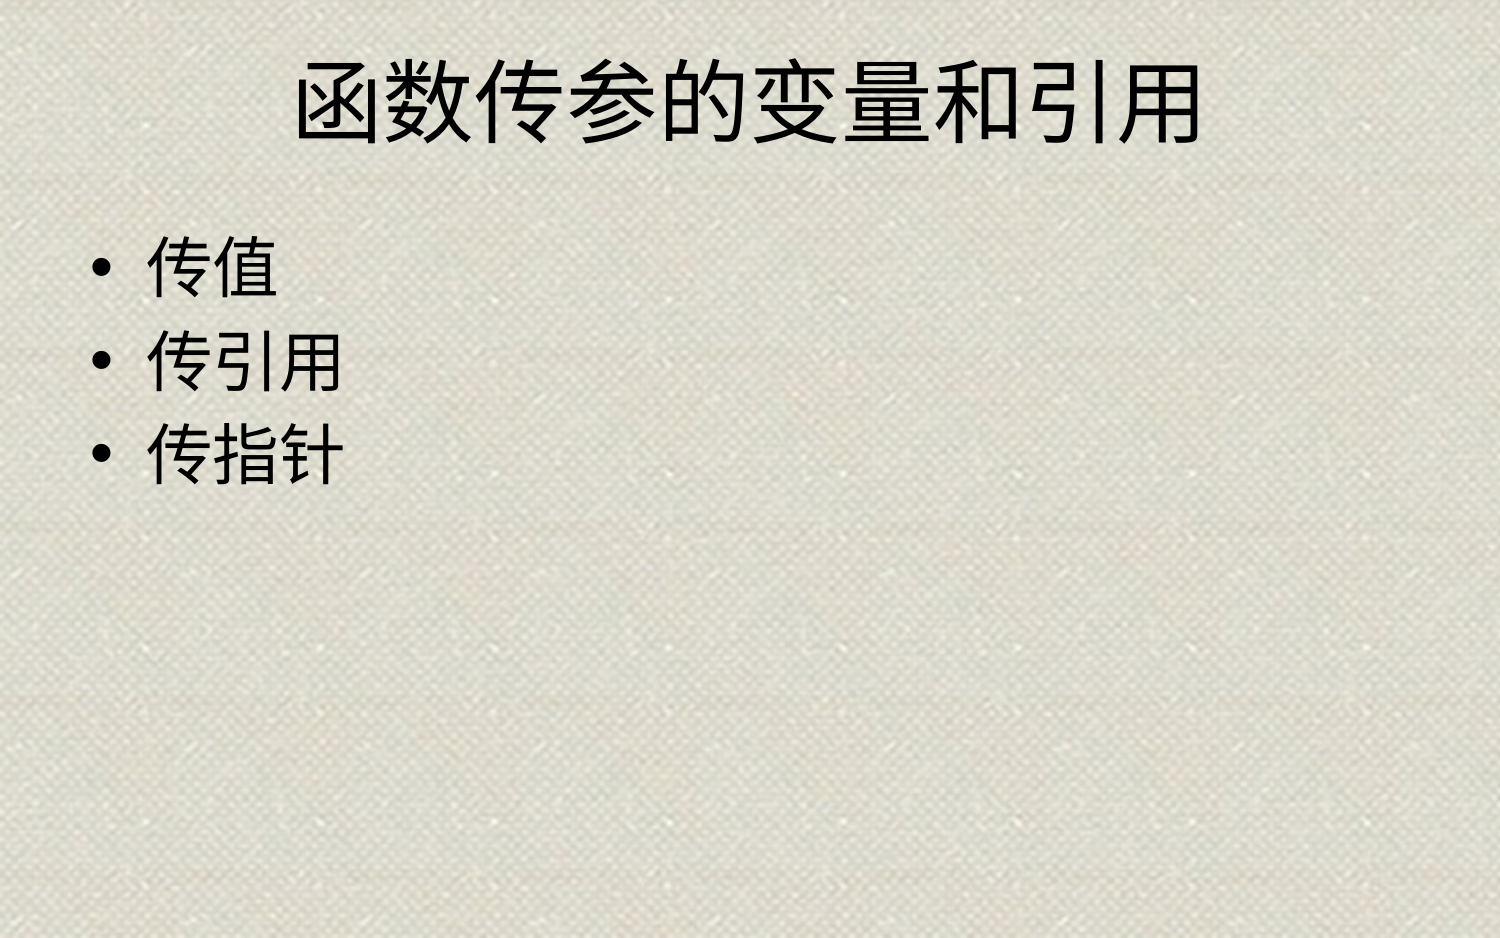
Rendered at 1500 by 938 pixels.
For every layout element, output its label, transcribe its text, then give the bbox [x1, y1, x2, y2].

list 传值 传引用 传指针 [75, 218, 1425, 838]
title 函数传参的变量和引用 [75, 37, 1425, 194]
picture [0, 0, 1500, 938]
